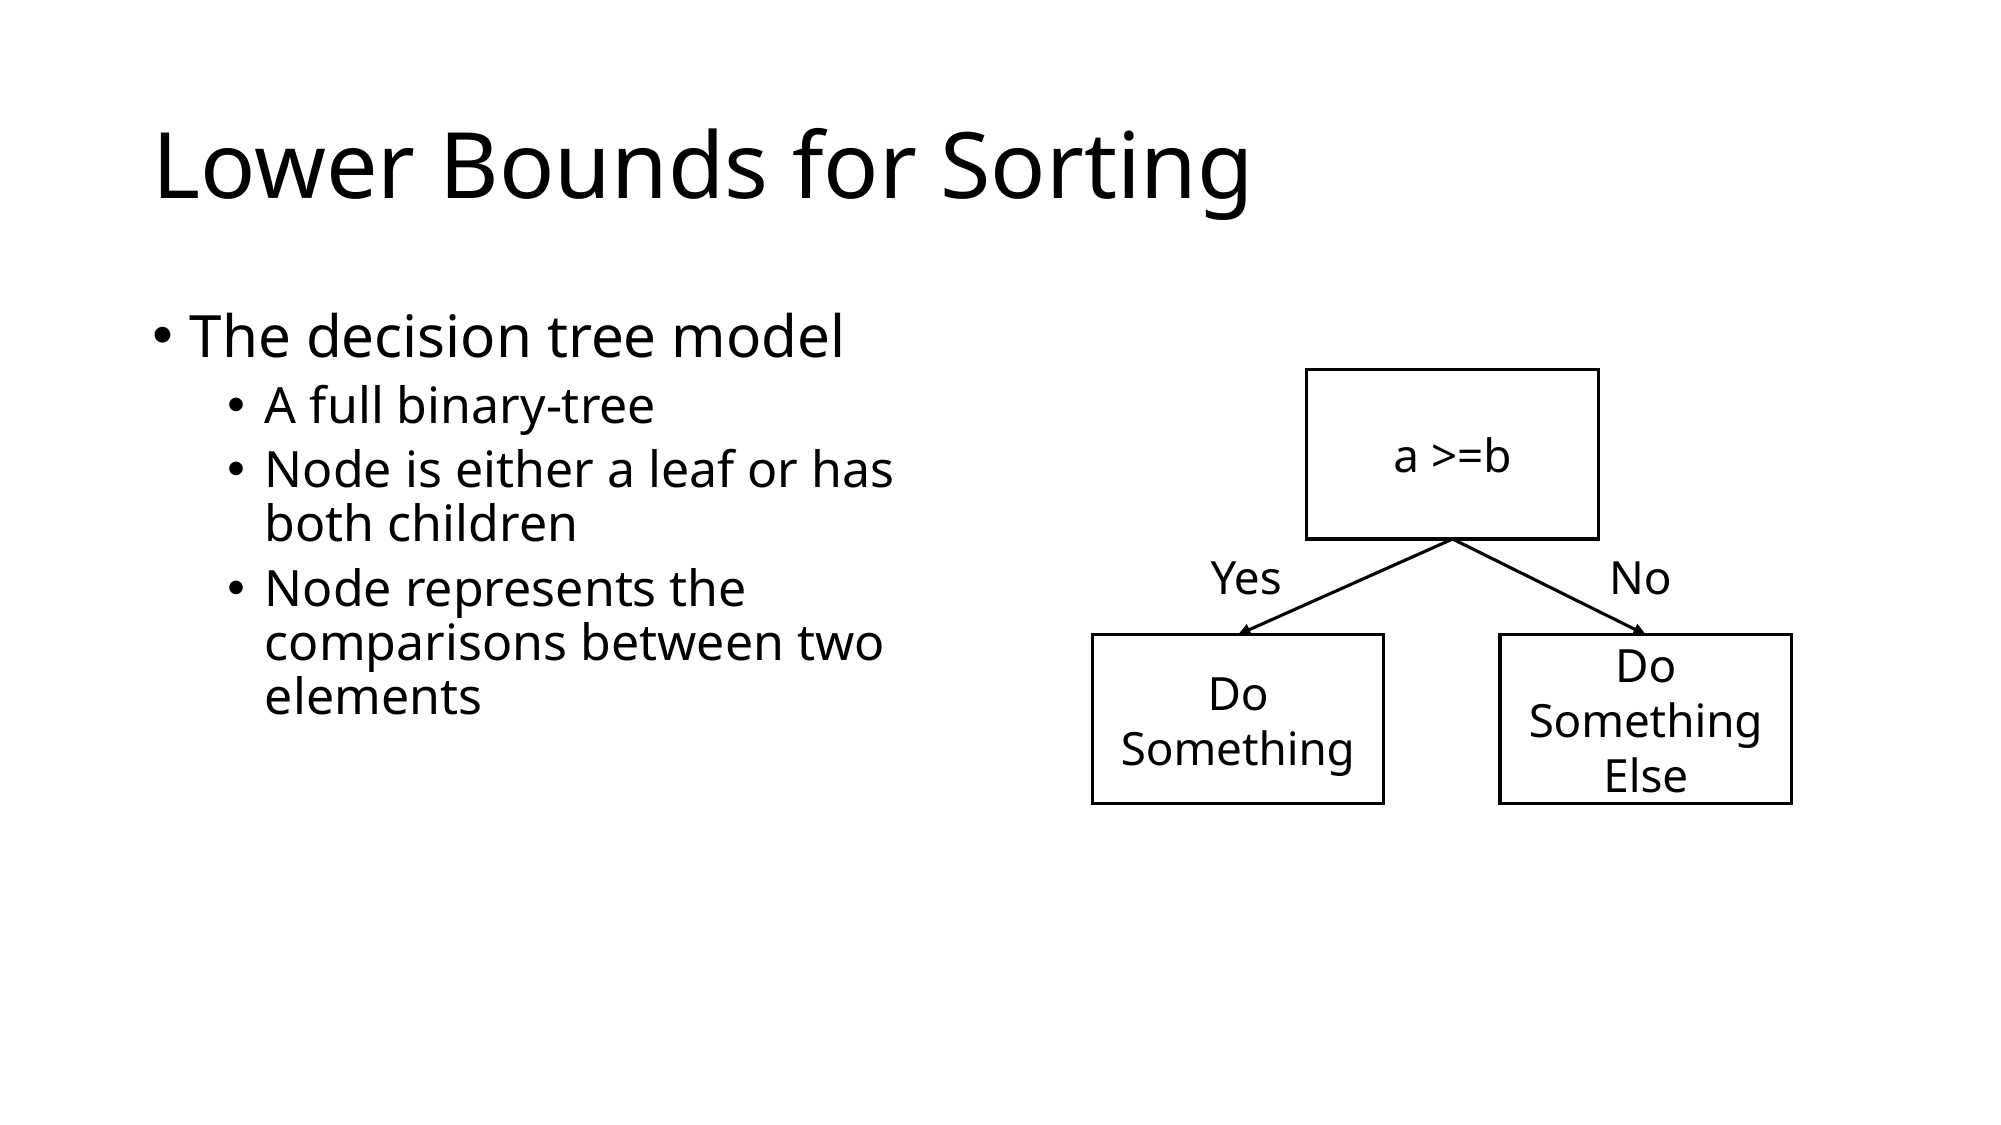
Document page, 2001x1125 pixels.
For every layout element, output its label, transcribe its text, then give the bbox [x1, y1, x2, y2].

title Lower Bounds for Sorting [137, 59, 1863, 278]
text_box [1237, 538, 1452, 636]
text_box Do Something Else [1498, 633, 1793, 805]
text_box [1452, 538, 1647, 636]
text_box Yes [1195, 541, 1237, 612]
list The decision tree model A full binary-tree Node is either a leaf or has both children Node represents the comparisons between two elements [137, 299, 988, 1014]
text_box No [1647, 541, 1687, 612]
text_box Do Something [1091, 633, 1385, 805]
text_box a >=b [1305, 368, 1600, 538]
